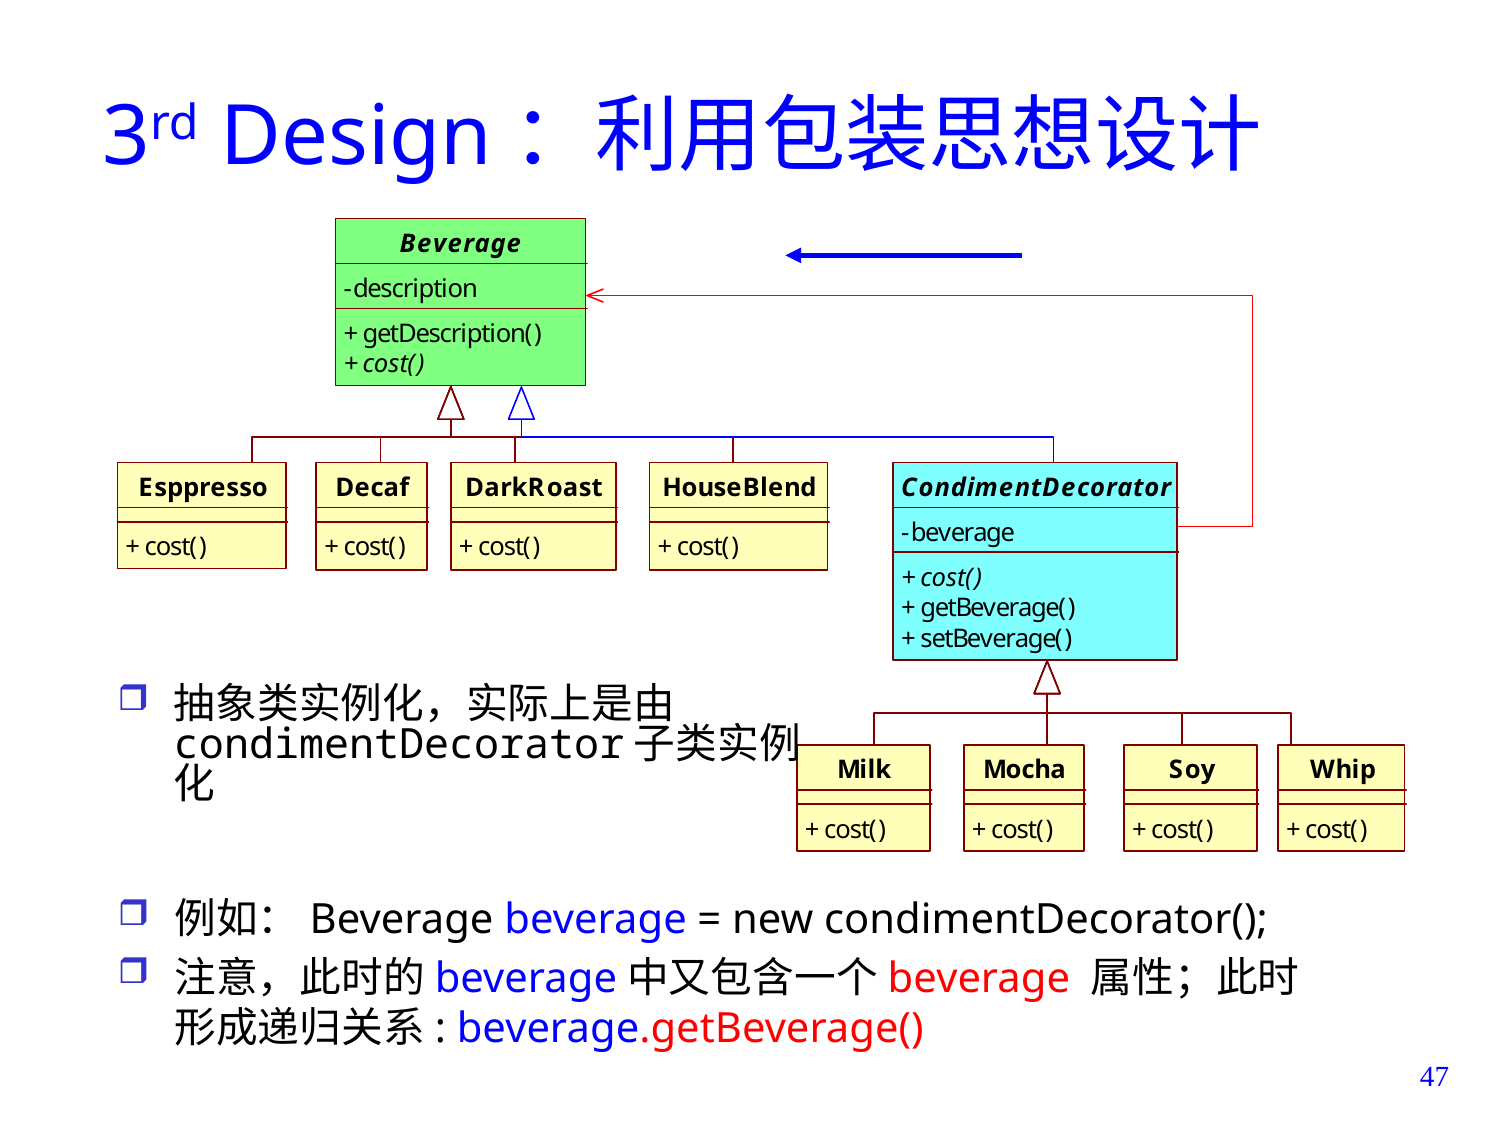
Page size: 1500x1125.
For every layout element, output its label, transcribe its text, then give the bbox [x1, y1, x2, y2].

slide_number 47 [1364, 1049, 1465, 1125]
title 3rd Design：利用包装思想设计 [87, 37, 1363, 184]
list 例如：Beverage beverage = new condimentDecorator(); 注意，此时的beverage中又包含一个beverage 属性；此时形成递归关系: beverage.getBeverage() [102, 893, 1347, 1062]
picture [85, 186, 1439, 885]
